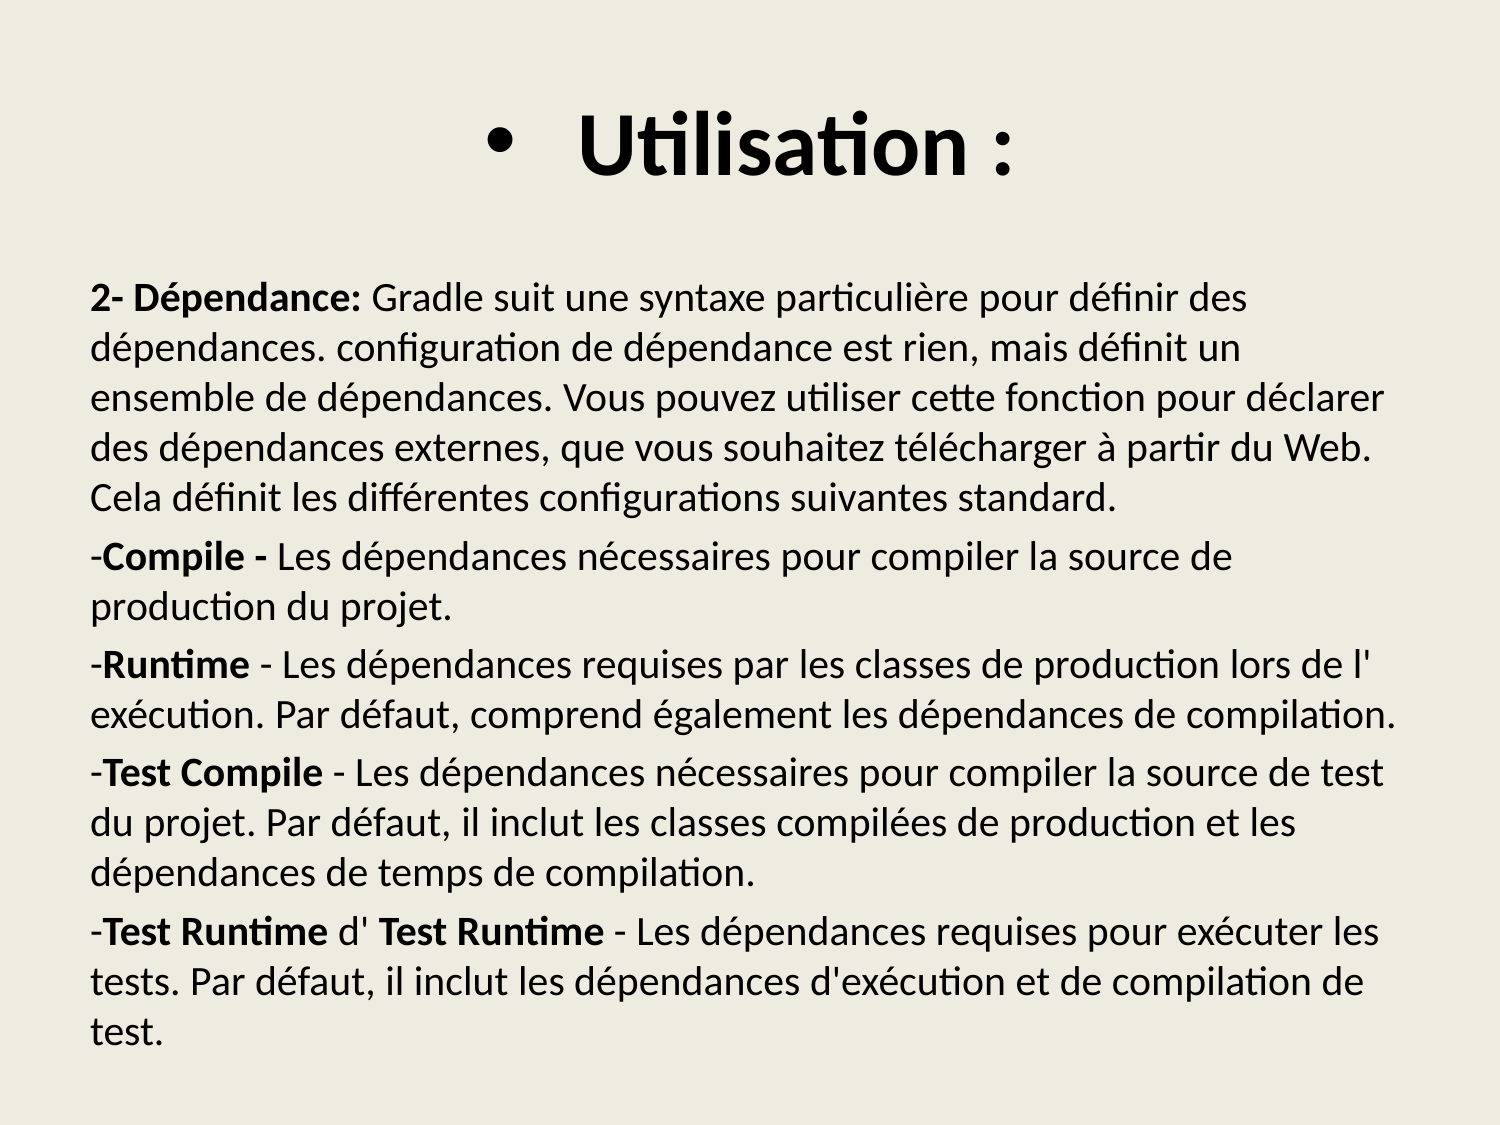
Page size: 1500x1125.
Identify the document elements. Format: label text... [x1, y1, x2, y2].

title Utilisation : [75, 45, 1425, 233]
list 2- Dépendance: Gradle suit une syntaxe particulière pour définir des dépendances. configuration de dépendance est rien, mais définit un ensemble de dépendances. Vous pouvez utiliser cette fonction pour déclarer des dépendances externes, que vous souhaitez télécharger à partir du Web. Cela définit les différentes configurations suivantes standard. -Compile - Les dépendances nécessaires pour compiler la source de production du projet. -Runtime - Les dépendances requises par les classes de production lors de l' exécution. Par défaut, comprend également les dépendances de compilation. -Test Compile - Les dépendances nécessaires pour compiler la source de test du projet. Par défaut, il inclut les classes compilées de production et les dépendances de temps de compilation. -Test Runtime d' Test Runtime - Les dépendances requises pour exécuter les tests. Par défaut, il inclut les dépendances d'exécution et de compilation de test. [75, 262, 1425, 1063]
